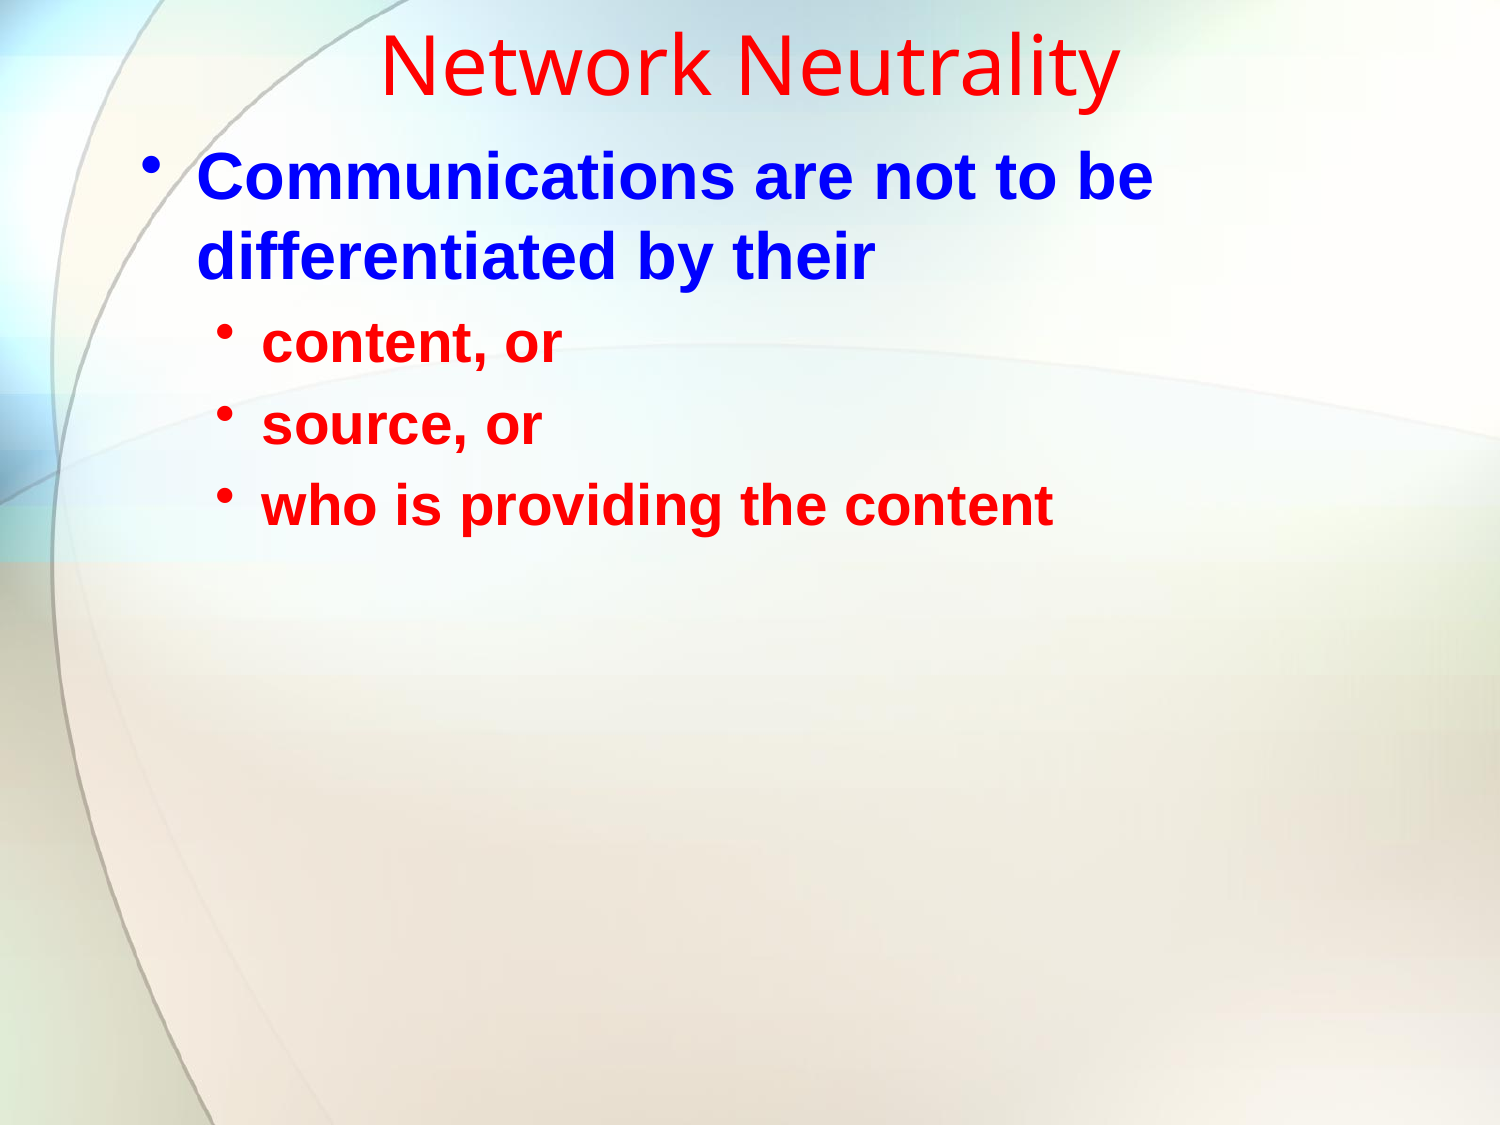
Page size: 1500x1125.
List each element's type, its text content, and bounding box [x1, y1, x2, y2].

title Network Neutrality [0, 0, 1500, 126]
list Communications are not to be differentiated by their content, or source, or who is providing the content [124, 124, 1500, 1063]
picture [0, 126, 1500, 1125]
